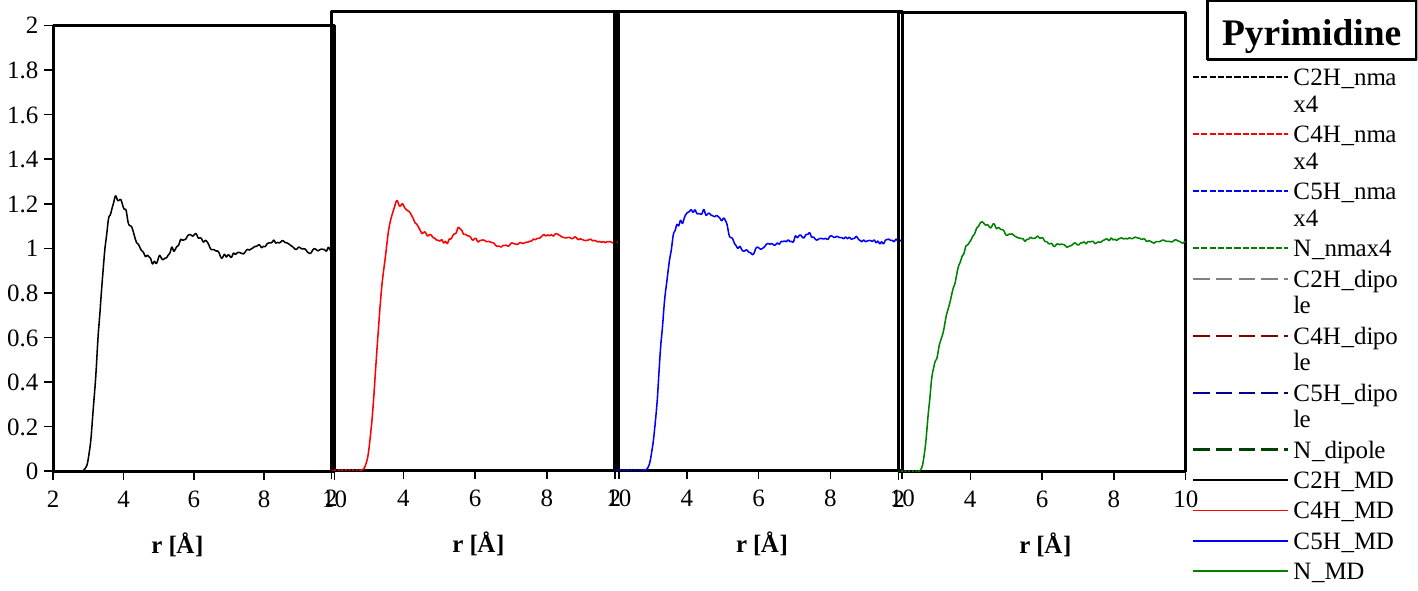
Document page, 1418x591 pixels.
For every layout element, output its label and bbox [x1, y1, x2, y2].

chart [0, 0, 1418, 591]
